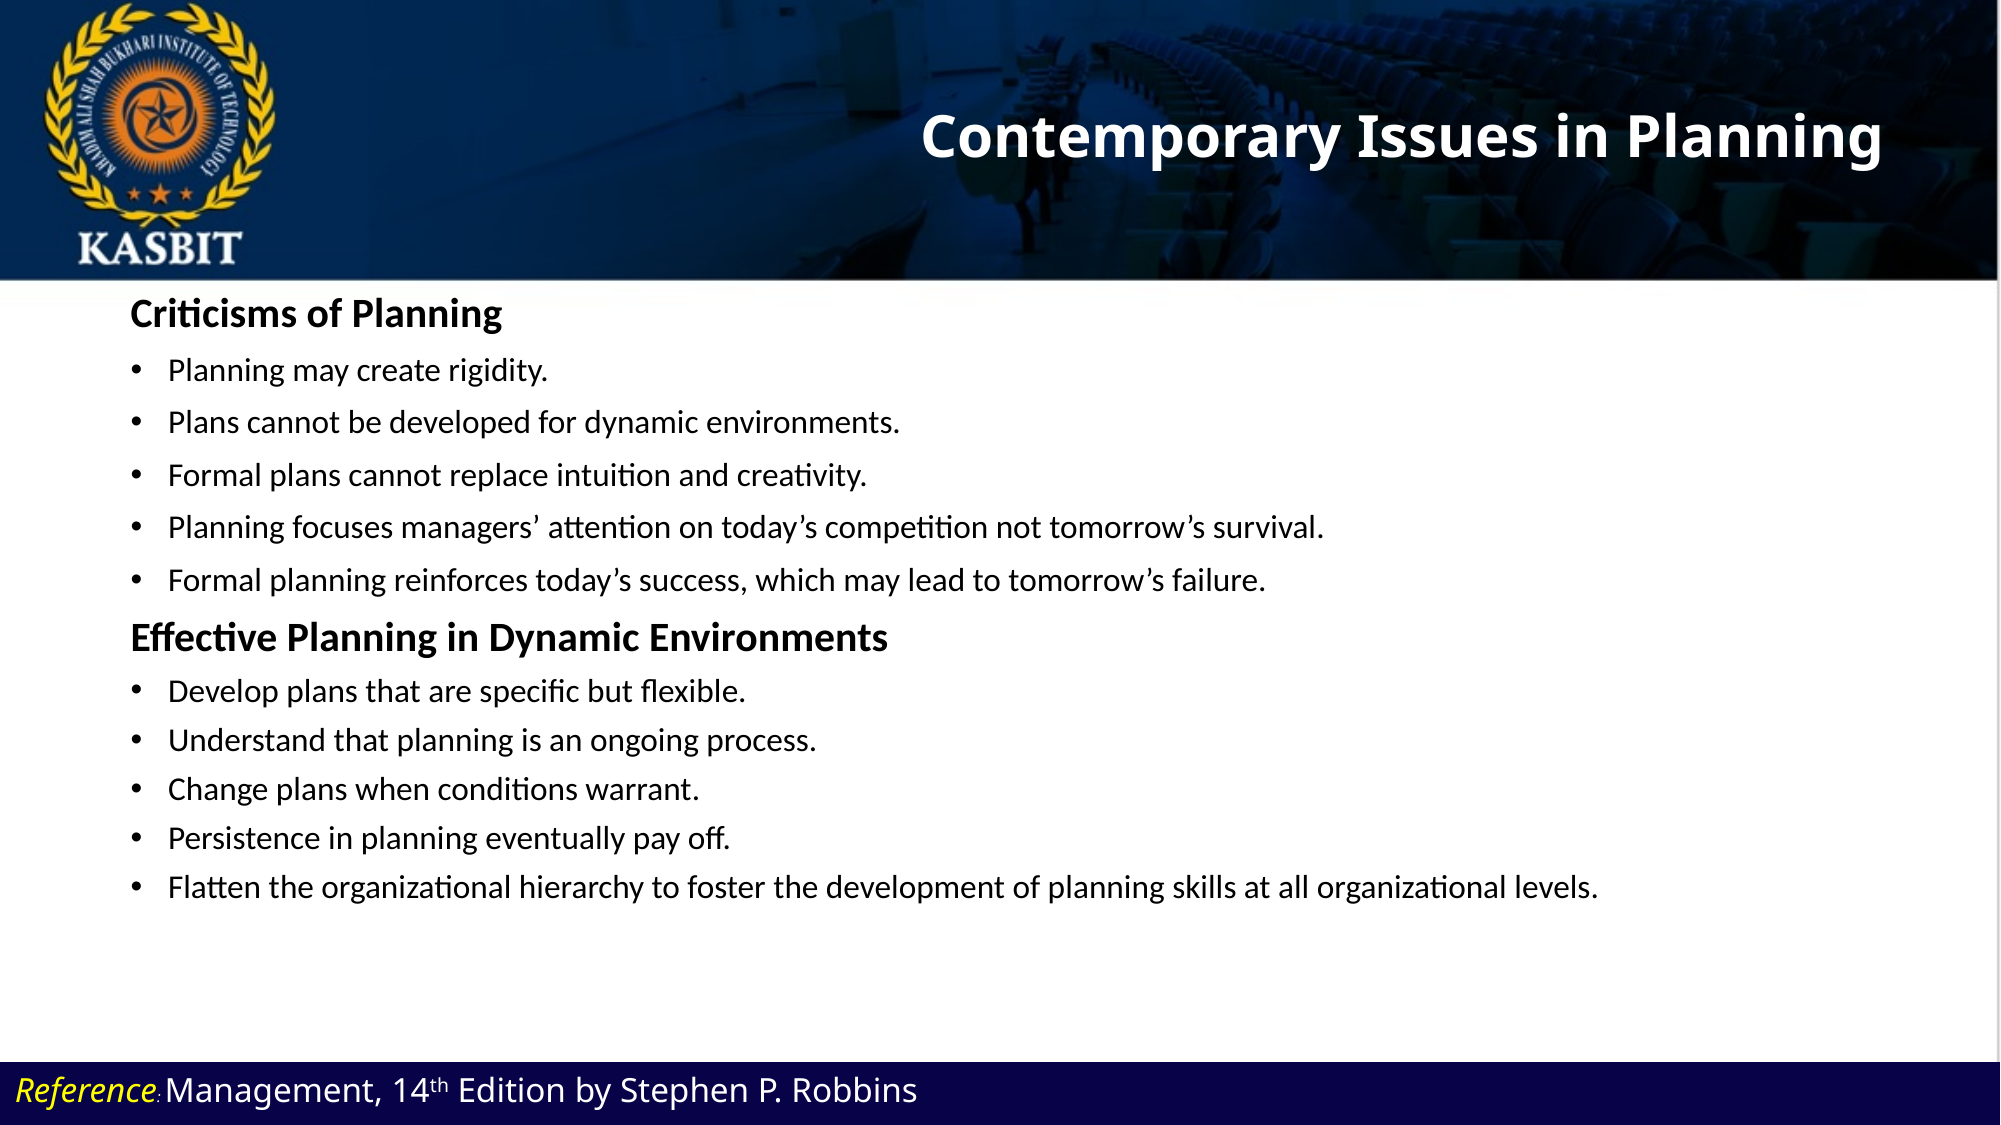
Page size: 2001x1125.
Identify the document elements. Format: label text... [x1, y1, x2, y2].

list Criticisms of Planning Planning may create rigidity. Plans cannot be developed for dynamic environments. Formal plans cannot replace intuition and creativity. Planning focuses managers’ attention on today’s competition not tomorrow’s survival. Formal planning reinforces today’s success, which may lead to tomorrow’s failure. Effective Planning in Dynamic Environments Develop plans that are specific but flexible. Understand that planning is an ongoing process. Change plans when conditions warrant. Persistence in planning eventually pay off. Flatten the organizational hierarchy to foster the development of planning skills at all organizational levels. [115, 283, 1841, 1062]
title Contemporary Issues in Planning [242, 45, 1900, 233]
picture [0, 0, 2001, 1125]
text_box Reference: Management, 14th Edition by Stephen P. Robbins [0, 1062, 2000, 1125]
